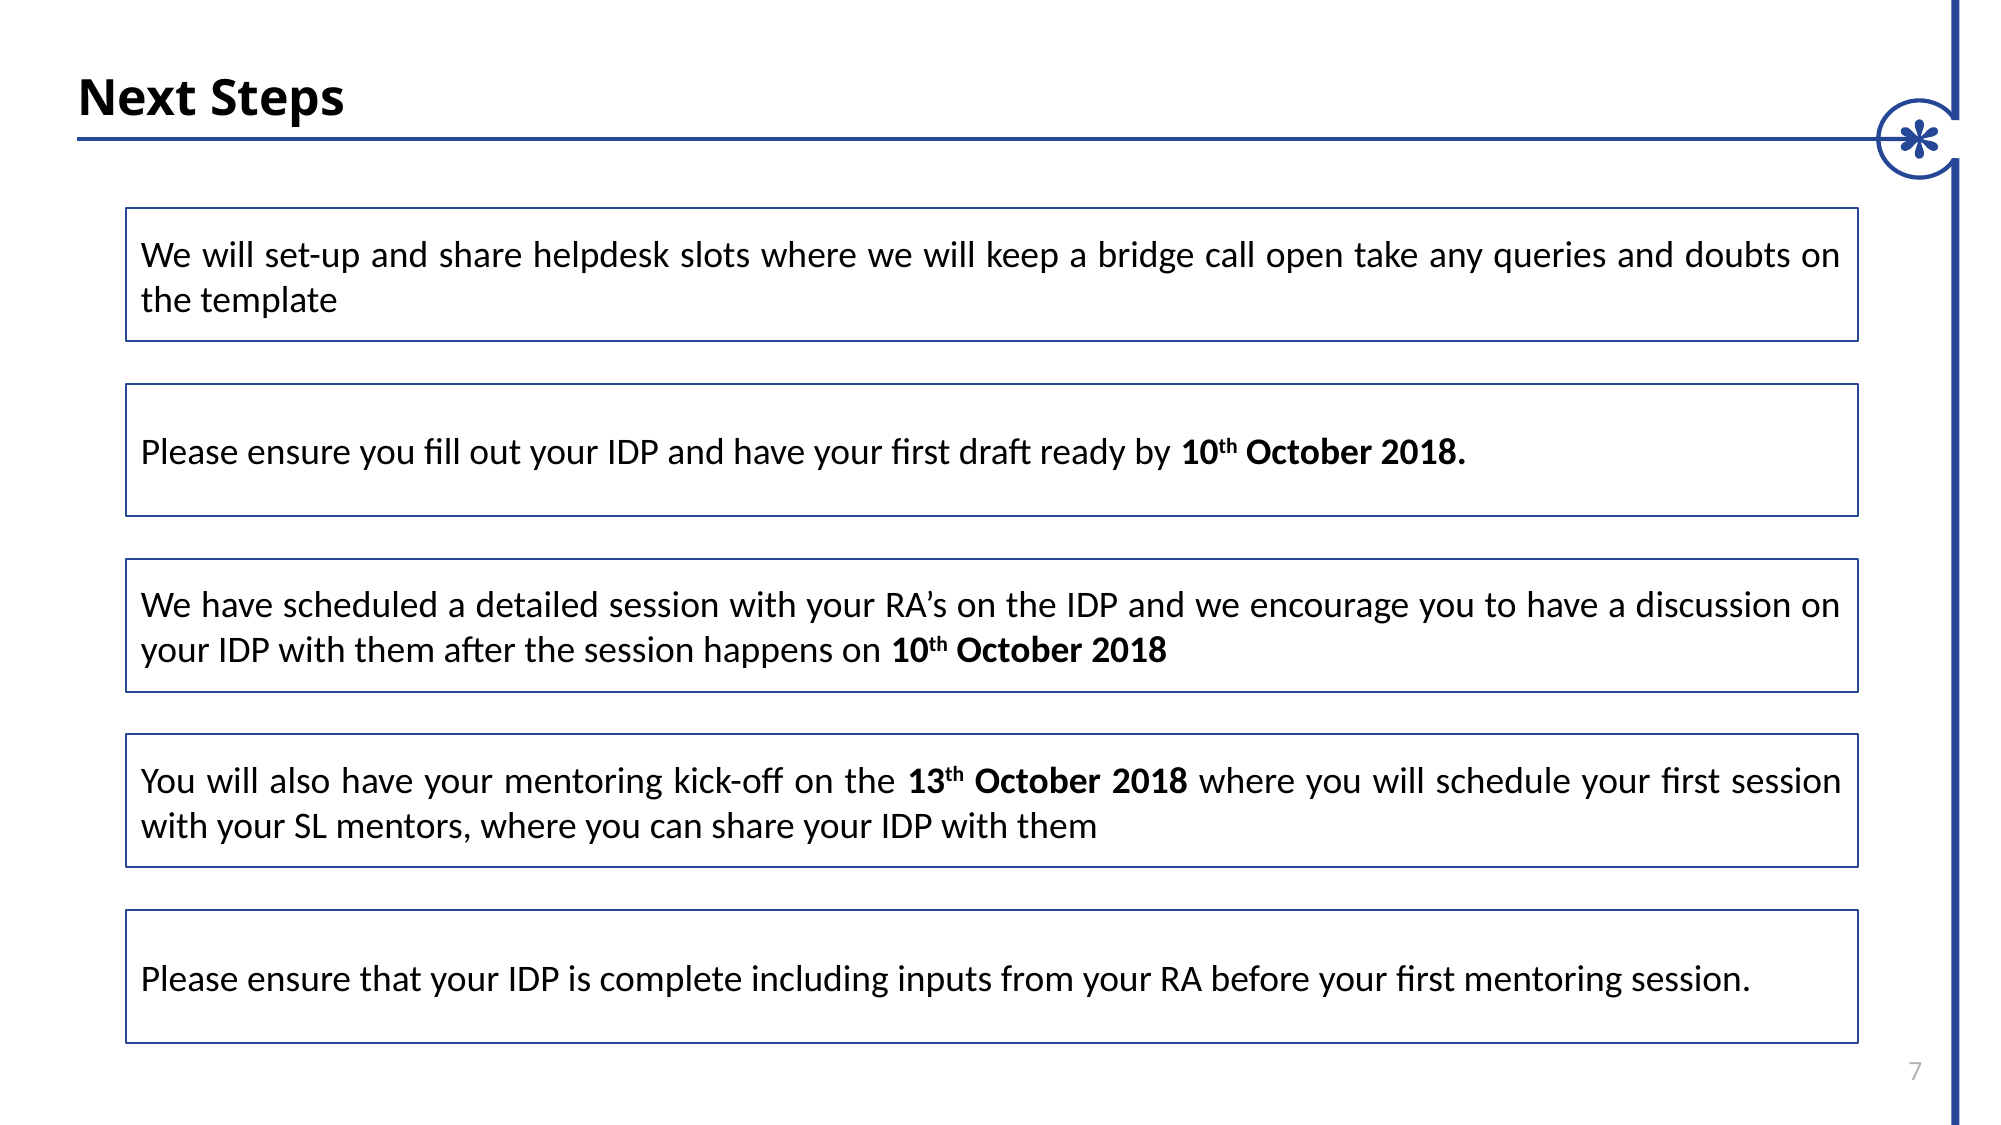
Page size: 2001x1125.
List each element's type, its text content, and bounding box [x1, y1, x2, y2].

text_box Next Steps [62, 46, 1858, 134]
slide_number 7 [1470, 1042, 1938, 1103]
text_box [125, 208, 1859, 1043]
